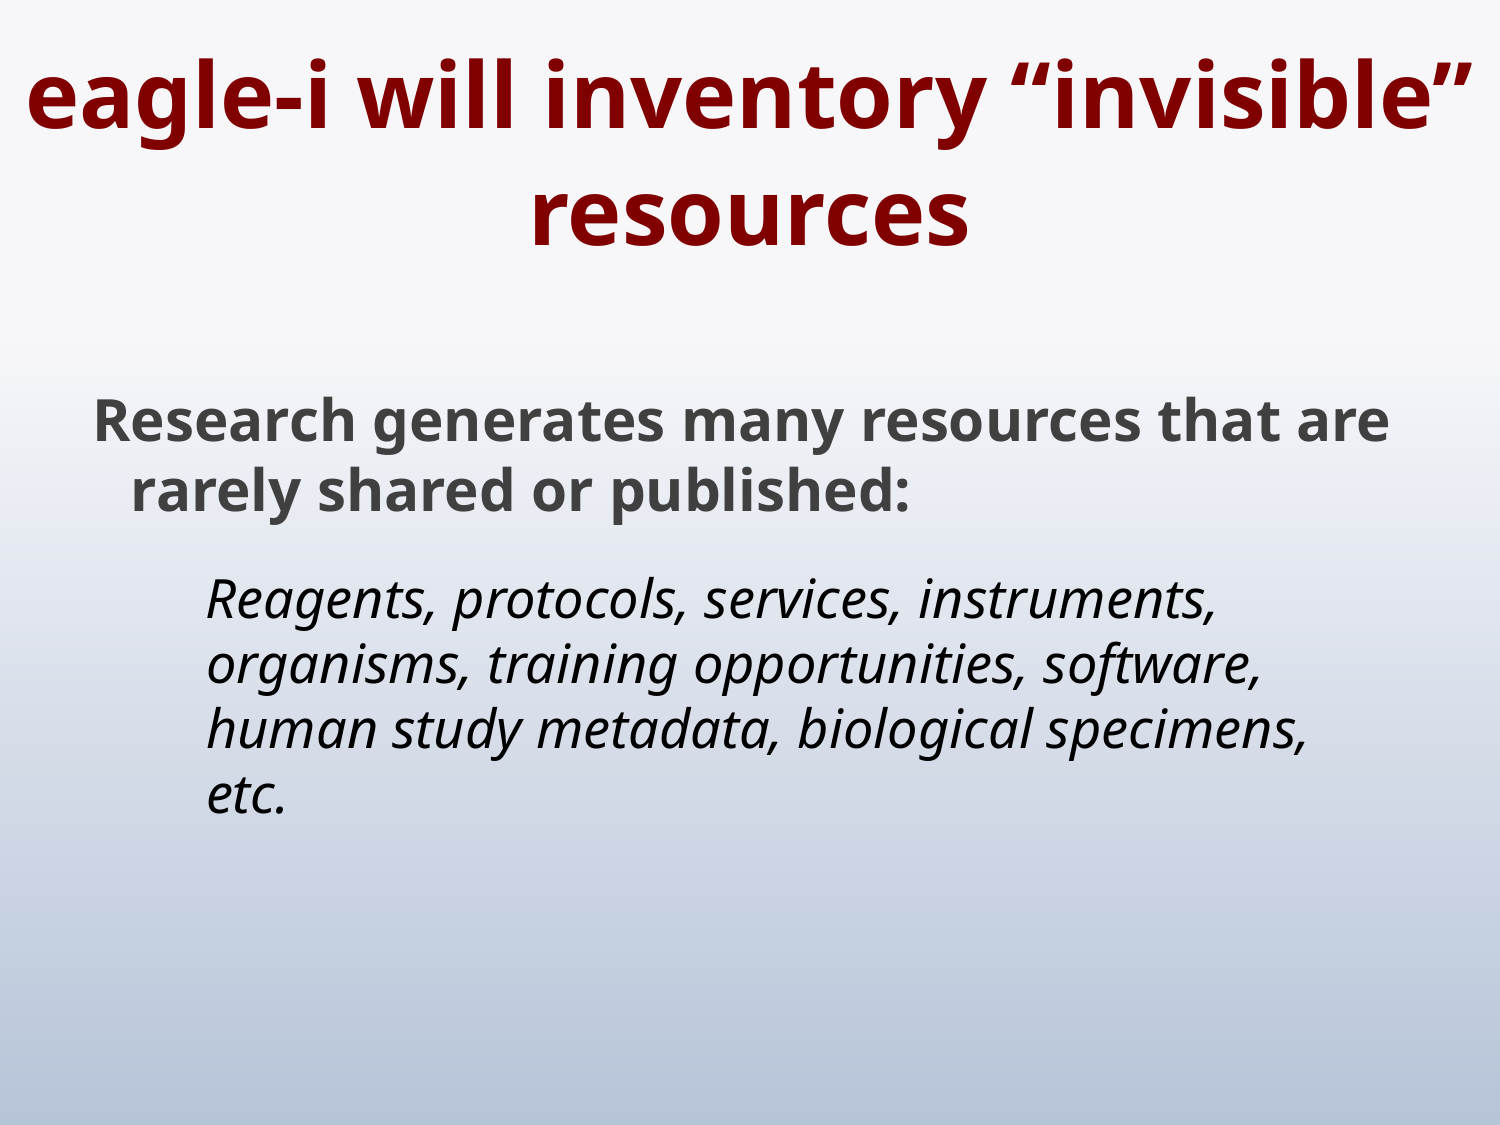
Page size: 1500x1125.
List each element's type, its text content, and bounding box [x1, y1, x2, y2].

text_box Research generates many resources that are rarely shared or published: Reagents, protocols, services, instruments, organisms, training opportunities, software, human study metadata, biological specimens, etc. [77, 288, 1425, 1031]
text_box eagle-i will inventory “invisible” resources [0, 53, 1500, 242]
